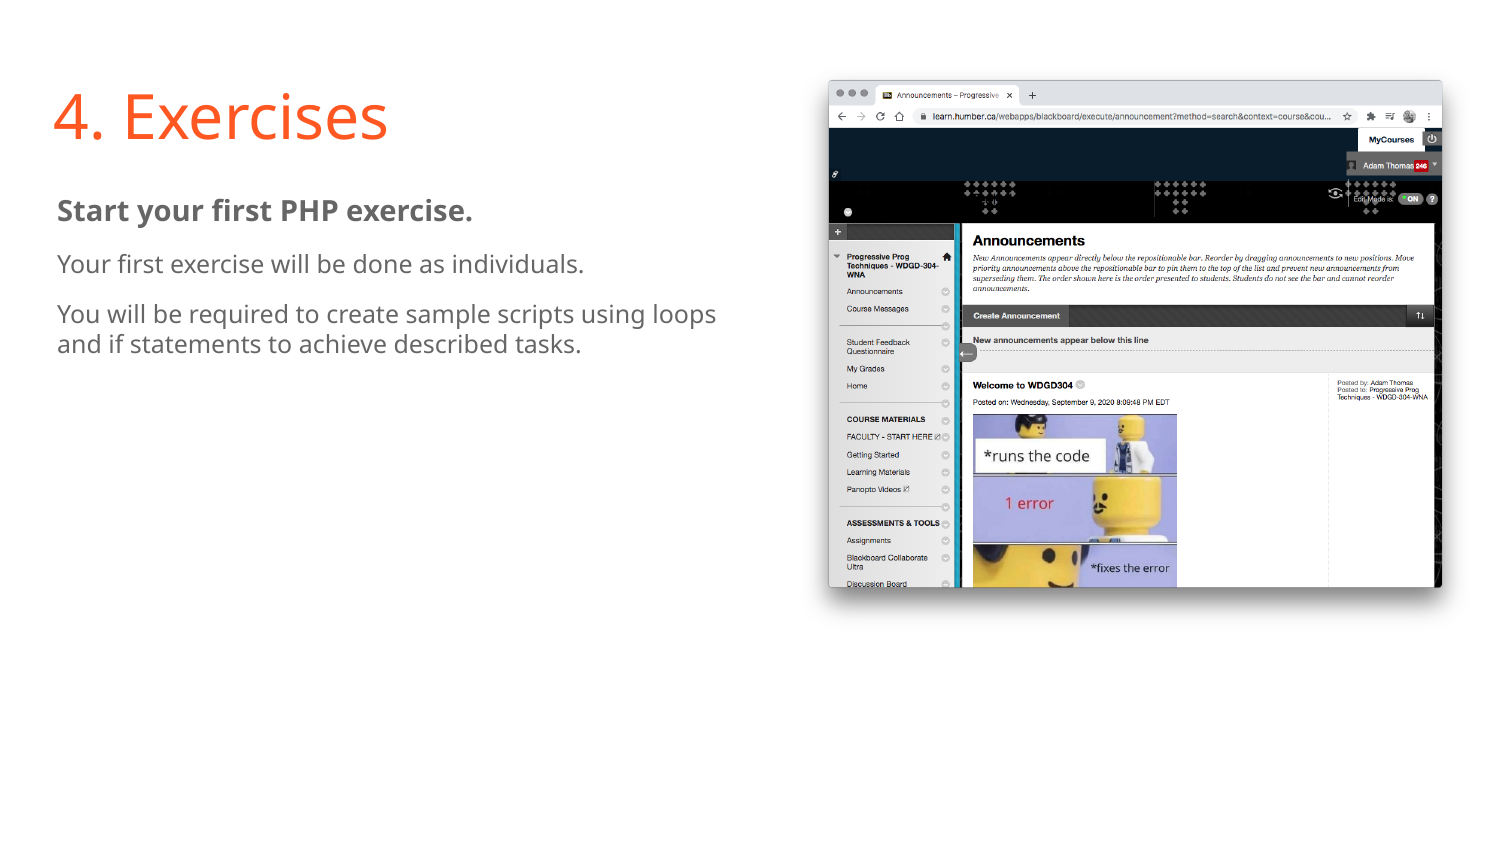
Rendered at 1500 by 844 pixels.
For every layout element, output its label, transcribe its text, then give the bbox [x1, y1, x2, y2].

title Start your first PHP exercise. Your first exercise will be done as individuals. You will be required to create sample scripts using loops and if statements to achieve described tasks. [42, 177, 771, 789]
picture [795, 61, 1476, 636]
title 4. Exercises [38, 61, 793, 152]
